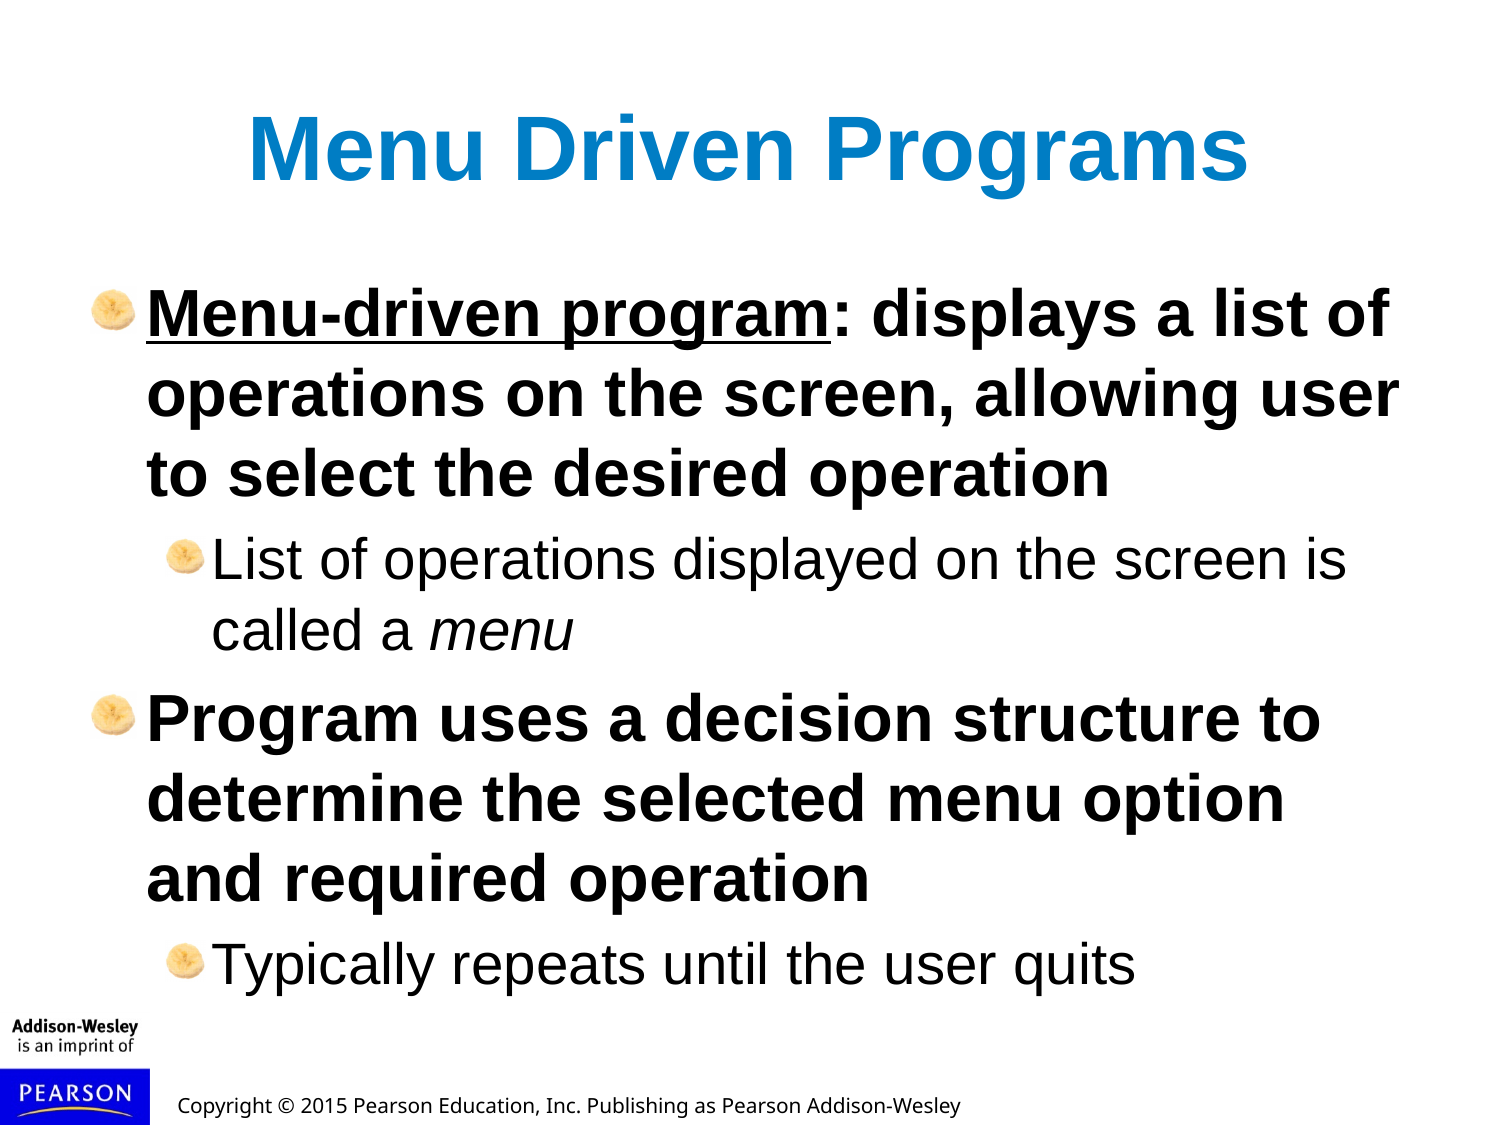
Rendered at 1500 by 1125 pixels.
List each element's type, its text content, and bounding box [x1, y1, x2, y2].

picture [165, 536, 206, 577]
picture [90, 691, 137, 739]
picture [165, 940, 206, 982]
list Menu-driven program: displays a list of operations on the screen, allowing user to select the desired operation List of operations displayed on the screen is called a menu Program uses a decision structure to determine the selected menu option and required operation Typically repeats until the user quits [75, 262, 1425, 1005]
picture [90, 286, 137, 334]
title Menu Driven Programs [75, 50, 1425, 238]
picture [0, 1012, 150, 1125]
